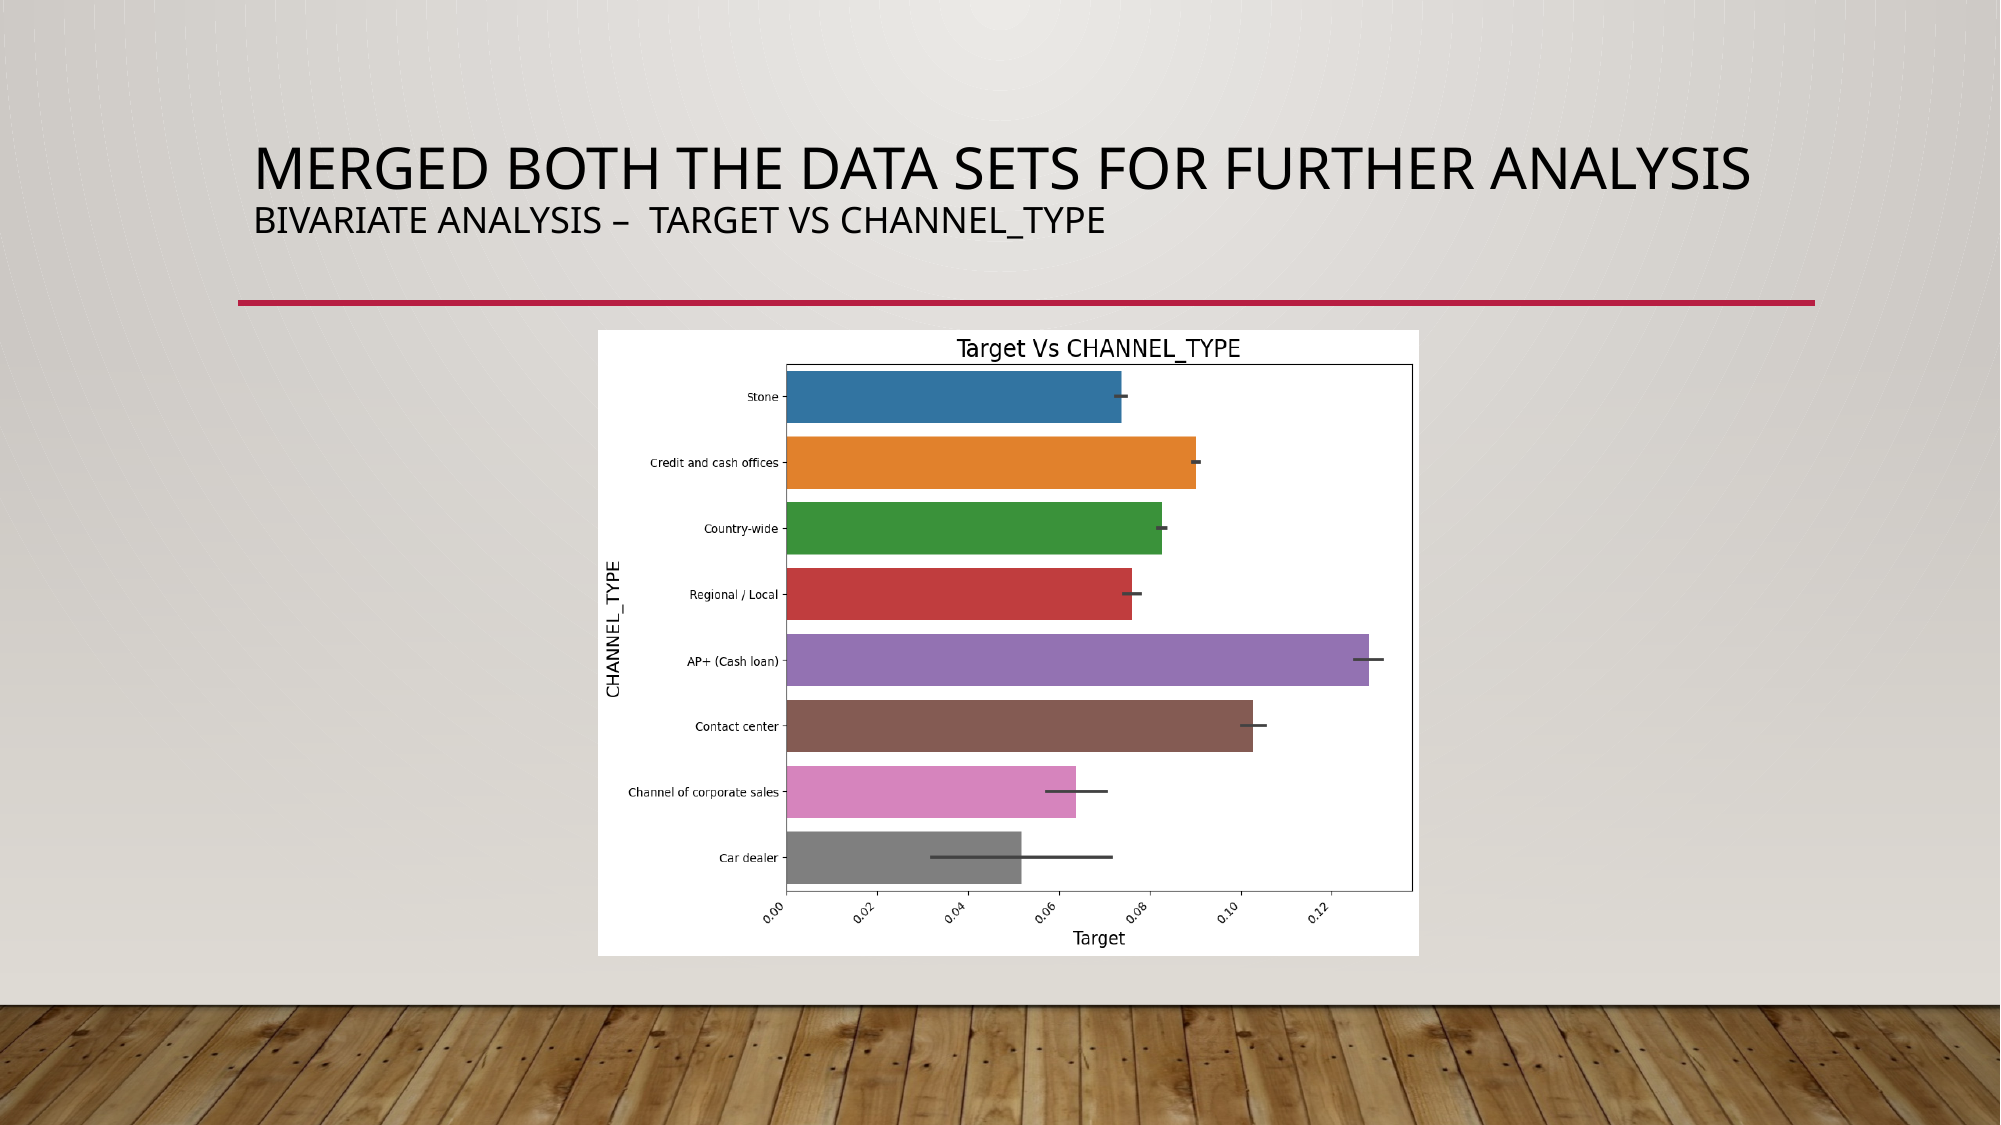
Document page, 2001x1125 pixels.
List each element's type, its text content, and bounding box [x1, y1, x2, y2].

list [597, 330, 1420, 956]
title Merged both the data sets for further analysis bivariate analysis – target vs CHANNEL_TYPE [238, 131, 1814, 305]
picture [0, 1005, 2000, 1125]
